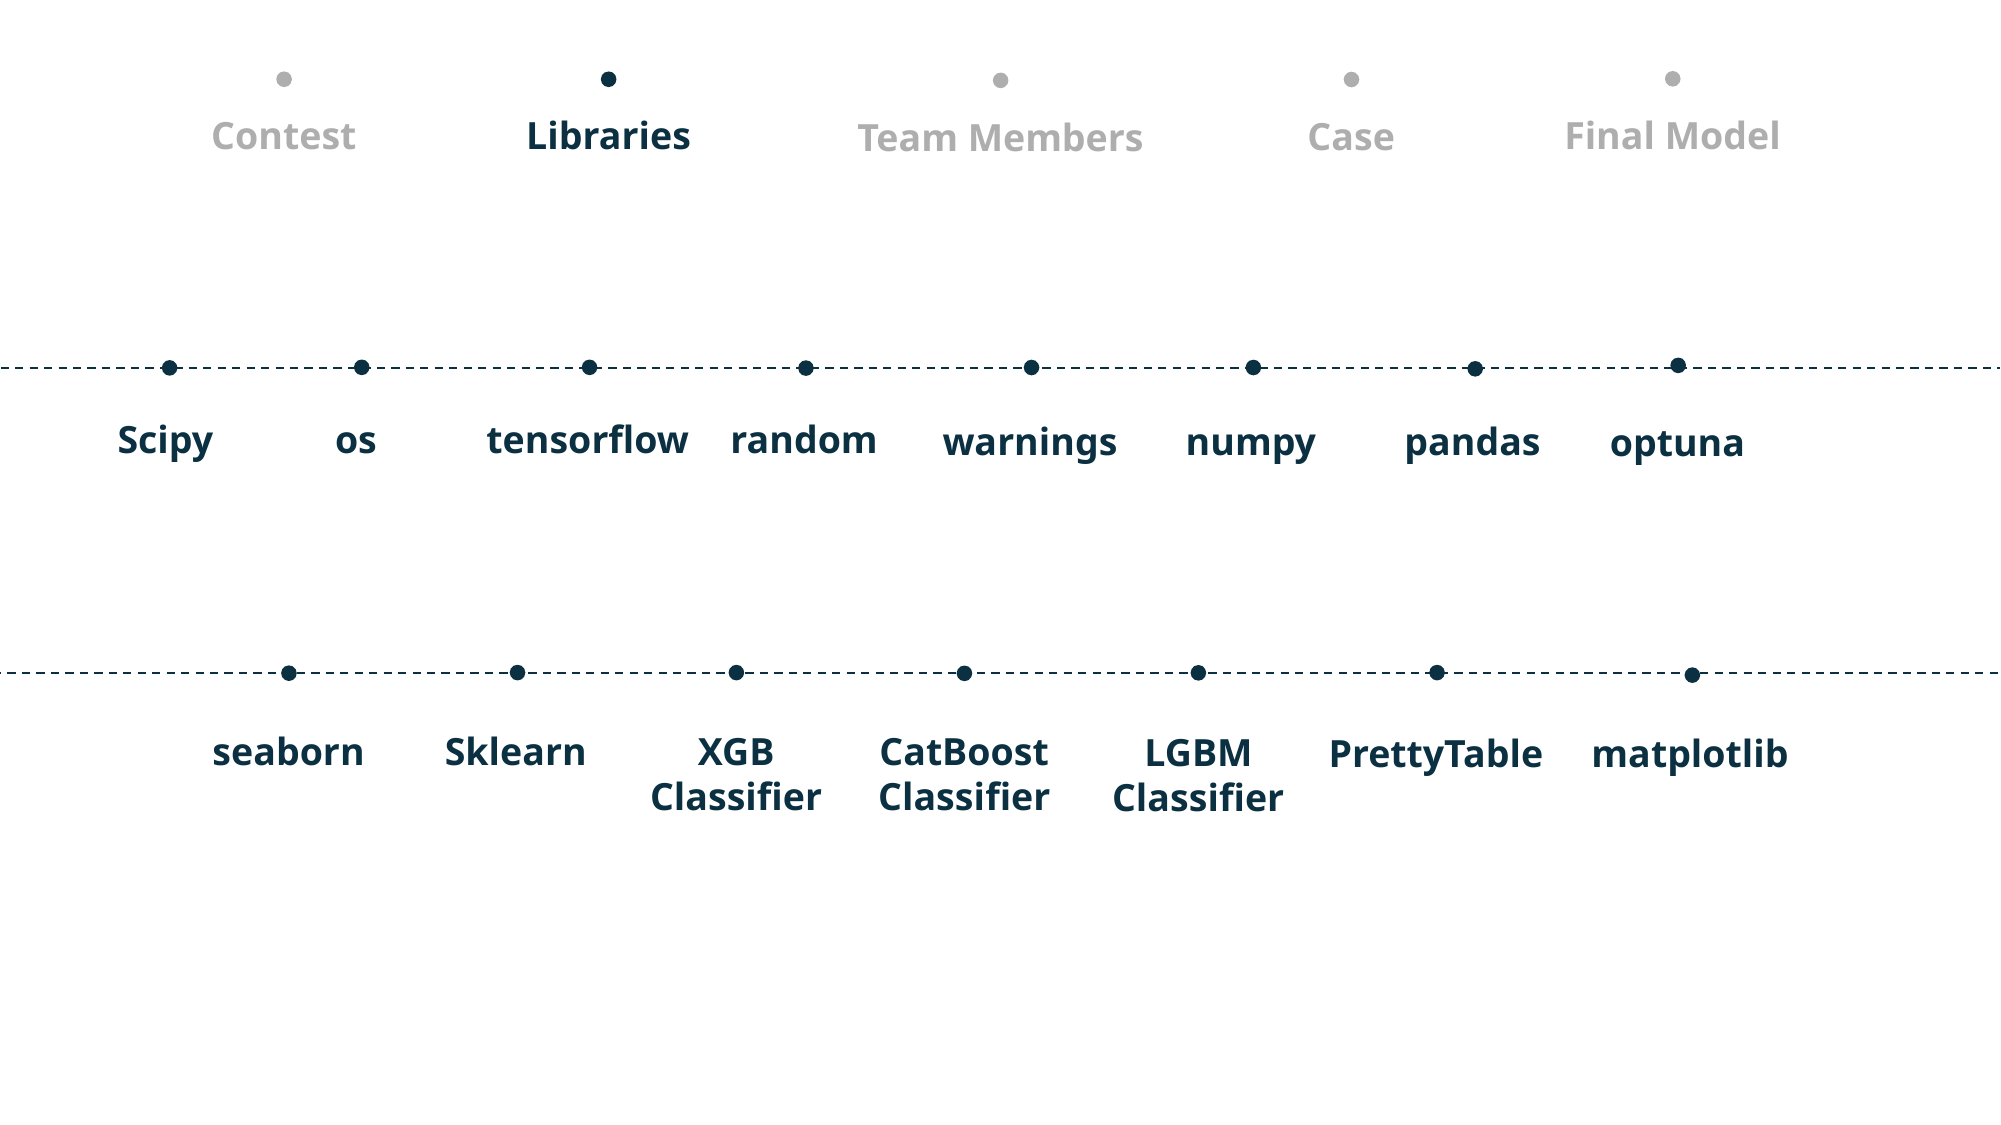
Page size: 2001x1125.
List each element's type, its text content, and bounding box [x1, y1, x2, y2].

text_box [1022, 358, 1041, 367]
text_box [1244, 358, 1263, 367]
text_box [580, 357, 599, 367]
text_box Scipy [102, 408, 229, 469]
text_box [508, 674, 527, 683]
text_box os [320, 408, 392, 469]
text_box [599, 69, 619, 89]
text_box [1663, 69, 1683, 89]
text_box [1428, 674, 1447, 683]
text_box Team Members [842, 106, 1159, 166]
text_box tensorflow [471, 408, 704, 469]
text_box matplotlib [1576, 722, 1804, 782]
text_box [508, 663, 527, 672]
text_box optuna [1594, 411, 1760, 472]
text_box [955, 663, 974, 672]
text_box CatBoost Classifier [863, 720, 1066, 826]
text_box [1244, 369, 1263, 377]
text_box seaborn [197, 720, 380, 781]
text_box [955, 674, 974, 683]
text_box Case [1292, 105, 1411, 165]
text_box Final Model [1549, 104, 1796, 165]
text_box [796, 358, 816, 367]
text_box [1342, 70, 1361, 89]
text_box [1465, 369, 1485, 379]
text_box [1668, 355, 1688, 367]
text_box [1022, 369, 1041, 377]
text_box [352, 357, 372, 367]
text_box LGBM Classifier [1097, 721, 1300, 827]
text_box [1189, 663, 1208, 672]
text_box [727, 674, 746, 683]
text_box [279, 663, 299, 672]
text_box XGB Classifier [635, 720, 838, 826]
text_box random [715, 408, 893, 469]
text_box [1427, 663, 1447, 672]
text_box [274, 69, 294, 89]
text_box Libraries [511, 105, 706, 165]
text_box [727, 663, 746, 672]
text_box [991, 70, 1011, 90]
text_box [1682, 674, 1702, 685]
text_box [279, 674, 299, 683]
text_box [1466, 359, 1485, 367]
text_box warnings [927, 410, 1133, 470]
text_box pandas [1389, 410, 1556, 471]
text_box [1189, 674, 1208, 683]
text_box PrettyTable [1313, 722, 1558, 782]
text_box Contest [196, 105, 372, 165]
text_box [1669, 369, 1687, 375]
text_box [796, 369, 816, 378]
text_box [580, 369, 599, 377]
text_box [160, 358, 179, 367]
text_box Sklearn [429, 720, 602, 781]
text_box [1683, 665, 1701, 672]
text_box [160, 369, 179, 378]
text_box numpy [1170, 410, 1331, 471]
text_box [352, 369, 371, 377]
